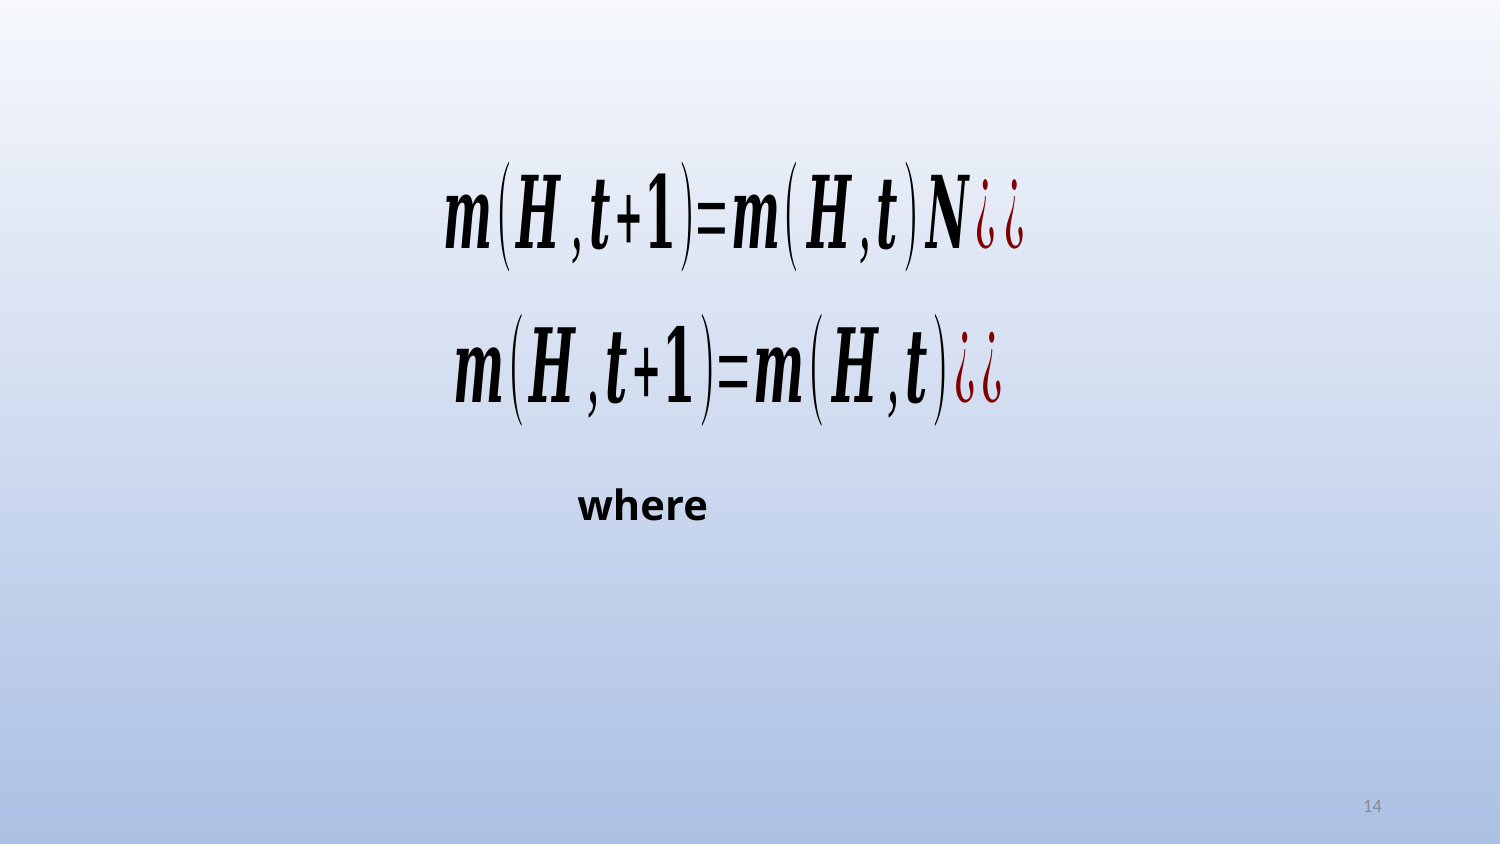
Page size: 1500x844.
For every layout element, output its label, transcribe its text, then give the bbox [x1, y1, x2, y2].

slide_number 14 [1059, 782, 1397, 827]
